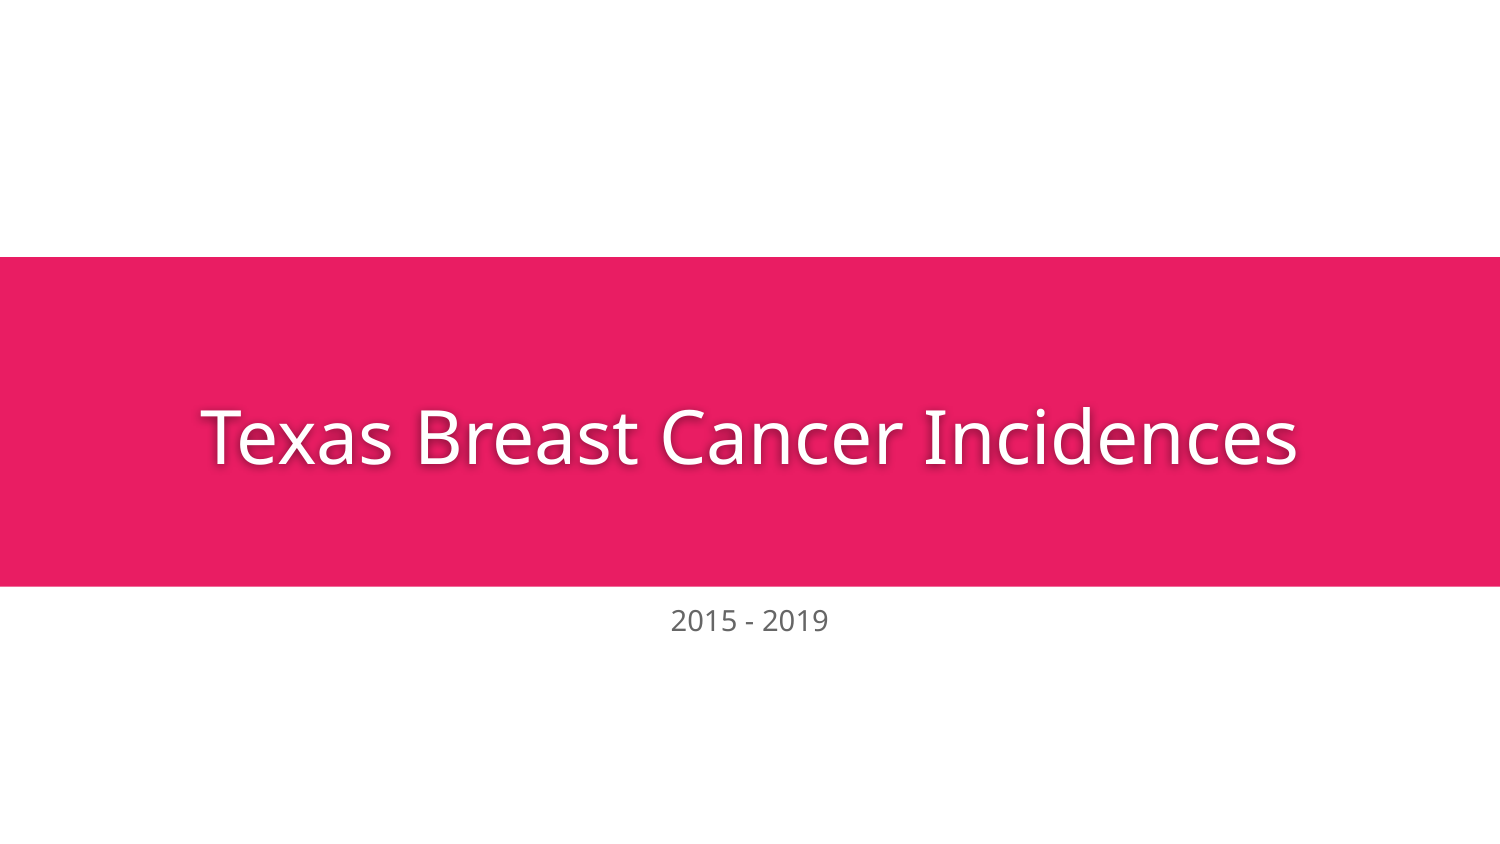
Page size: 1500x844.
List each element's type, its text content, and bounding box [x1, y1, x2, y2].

text_box 2015 - 2019 [225, 586, 1275, 653]
title Texas Breast Cancer Incidences [70, 309, 1430, 559]
